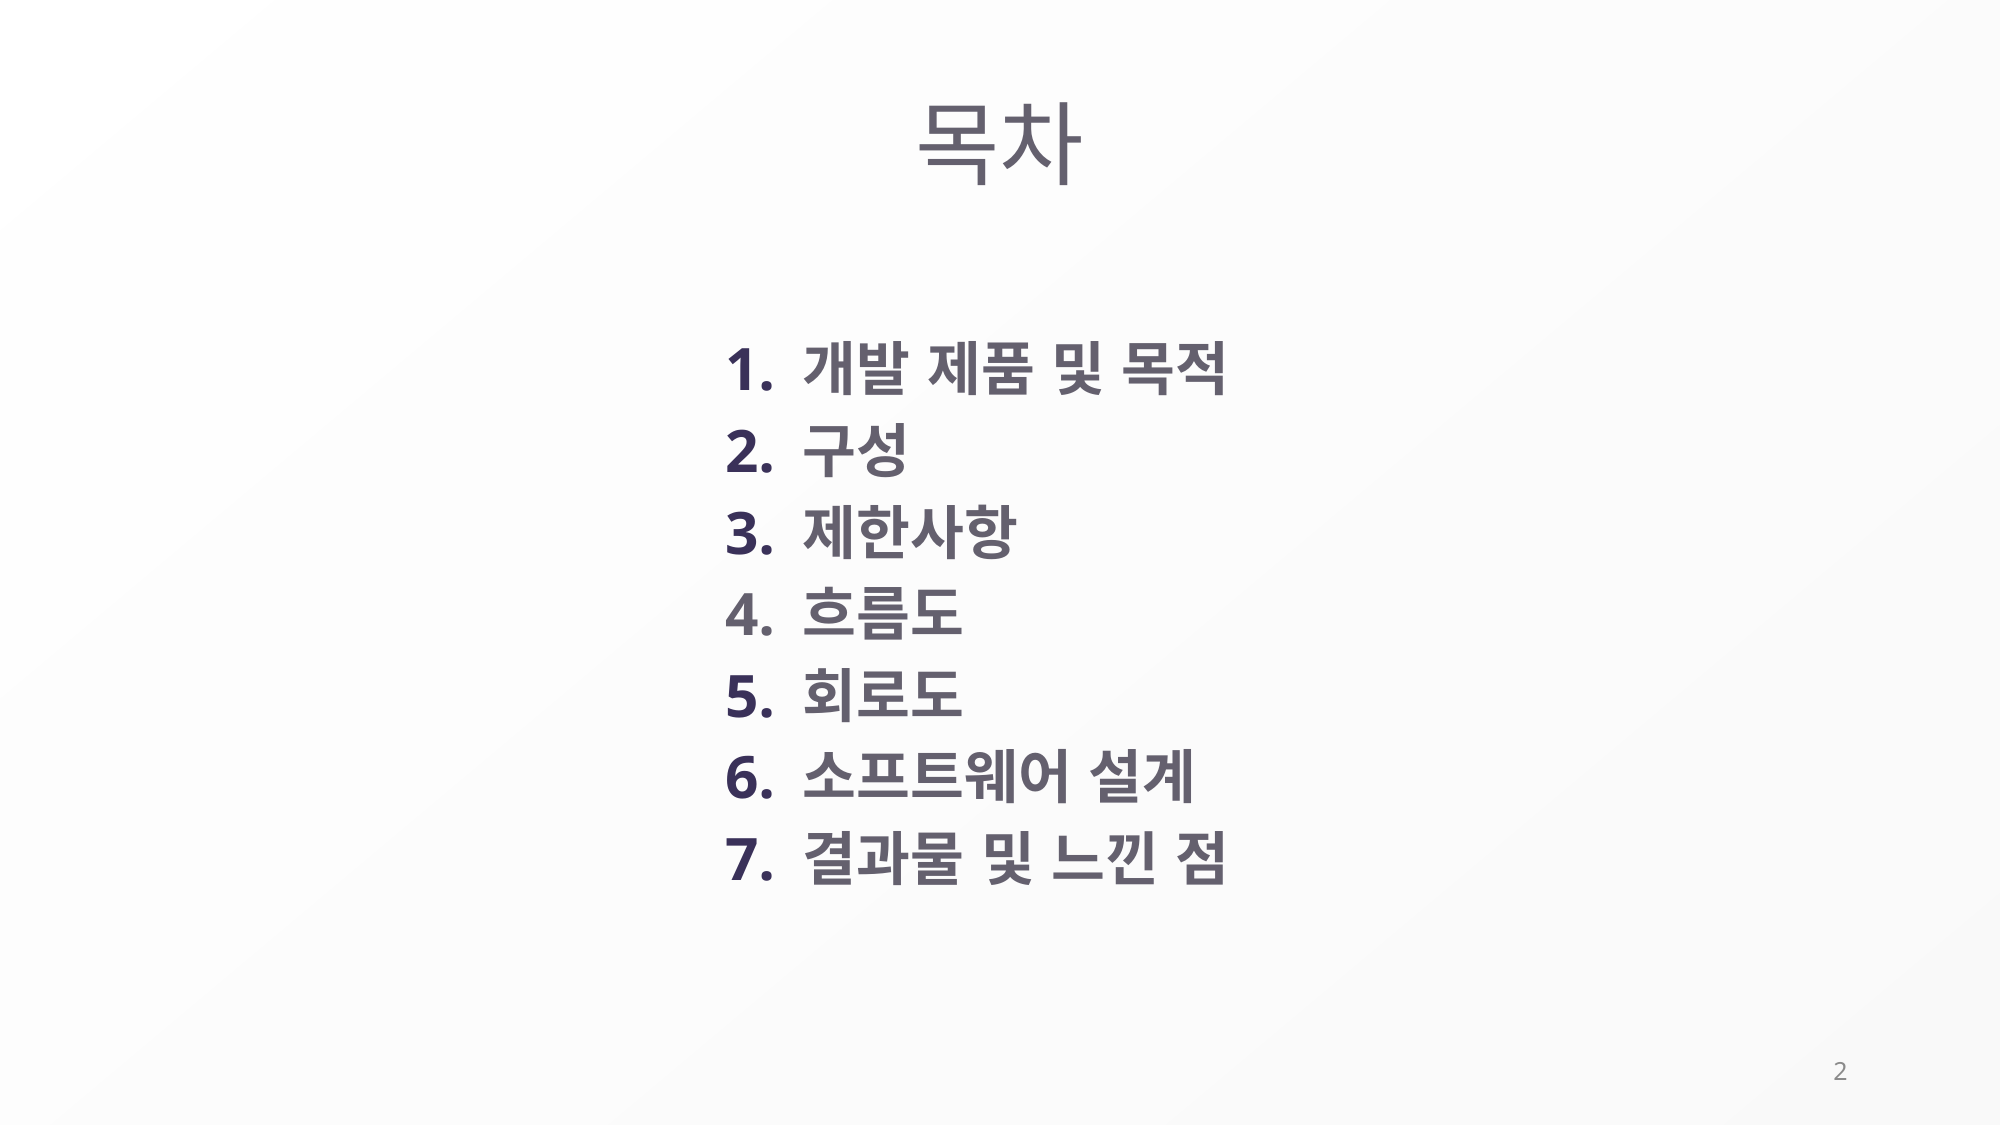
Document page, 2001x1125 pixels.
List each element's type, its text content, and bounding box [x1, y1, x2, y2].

title 목차 [0, 64, 2000, 234]
list 1. 개발 제품 및 목적 2. 구성 3. 제한사항 4. 흐름도 5. 회로도 6. 소프트웨어 설계 7. 결과물 및 느낀 점 [710, 332, 1359, 907]
slide_number 2 [1412, 1042, 1863, 1103]
